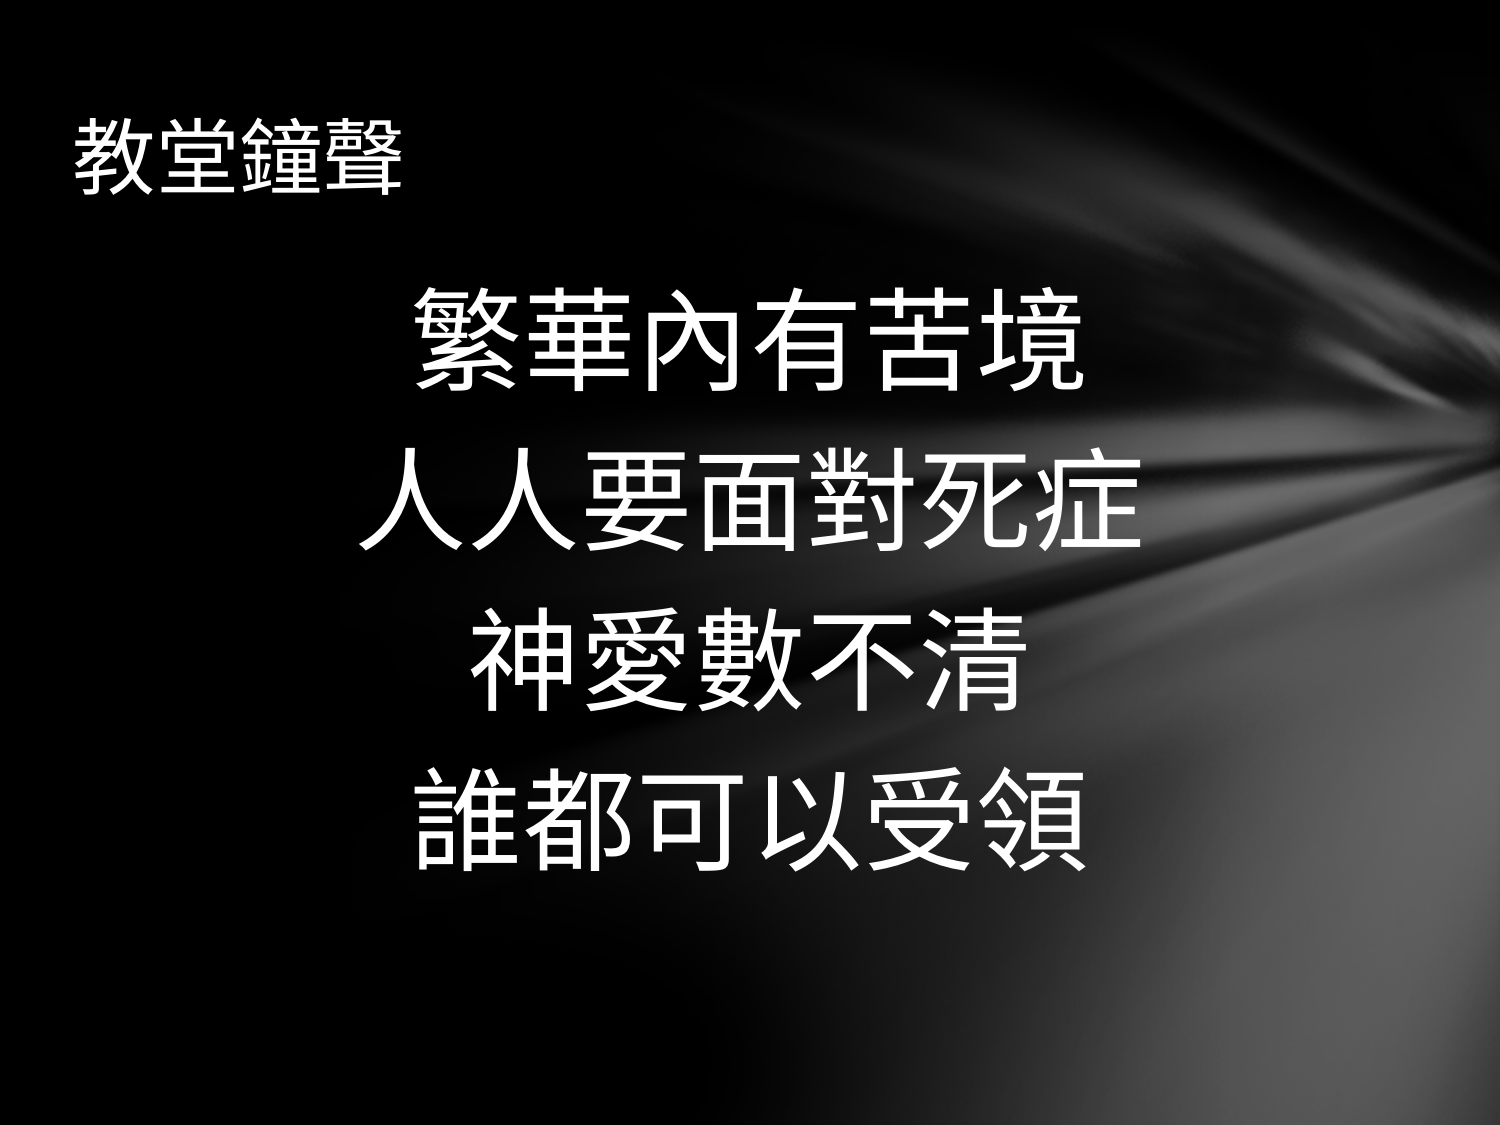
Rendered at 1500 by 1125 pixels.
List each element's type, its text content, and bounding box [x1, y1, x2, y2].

title 教堂鐘聲 [57, 37, 1318, 213]
list 繁華內有苦境 人人要面對死症 神愛數不清 誰都可以受領 [0, 262, 1500, 1125]
